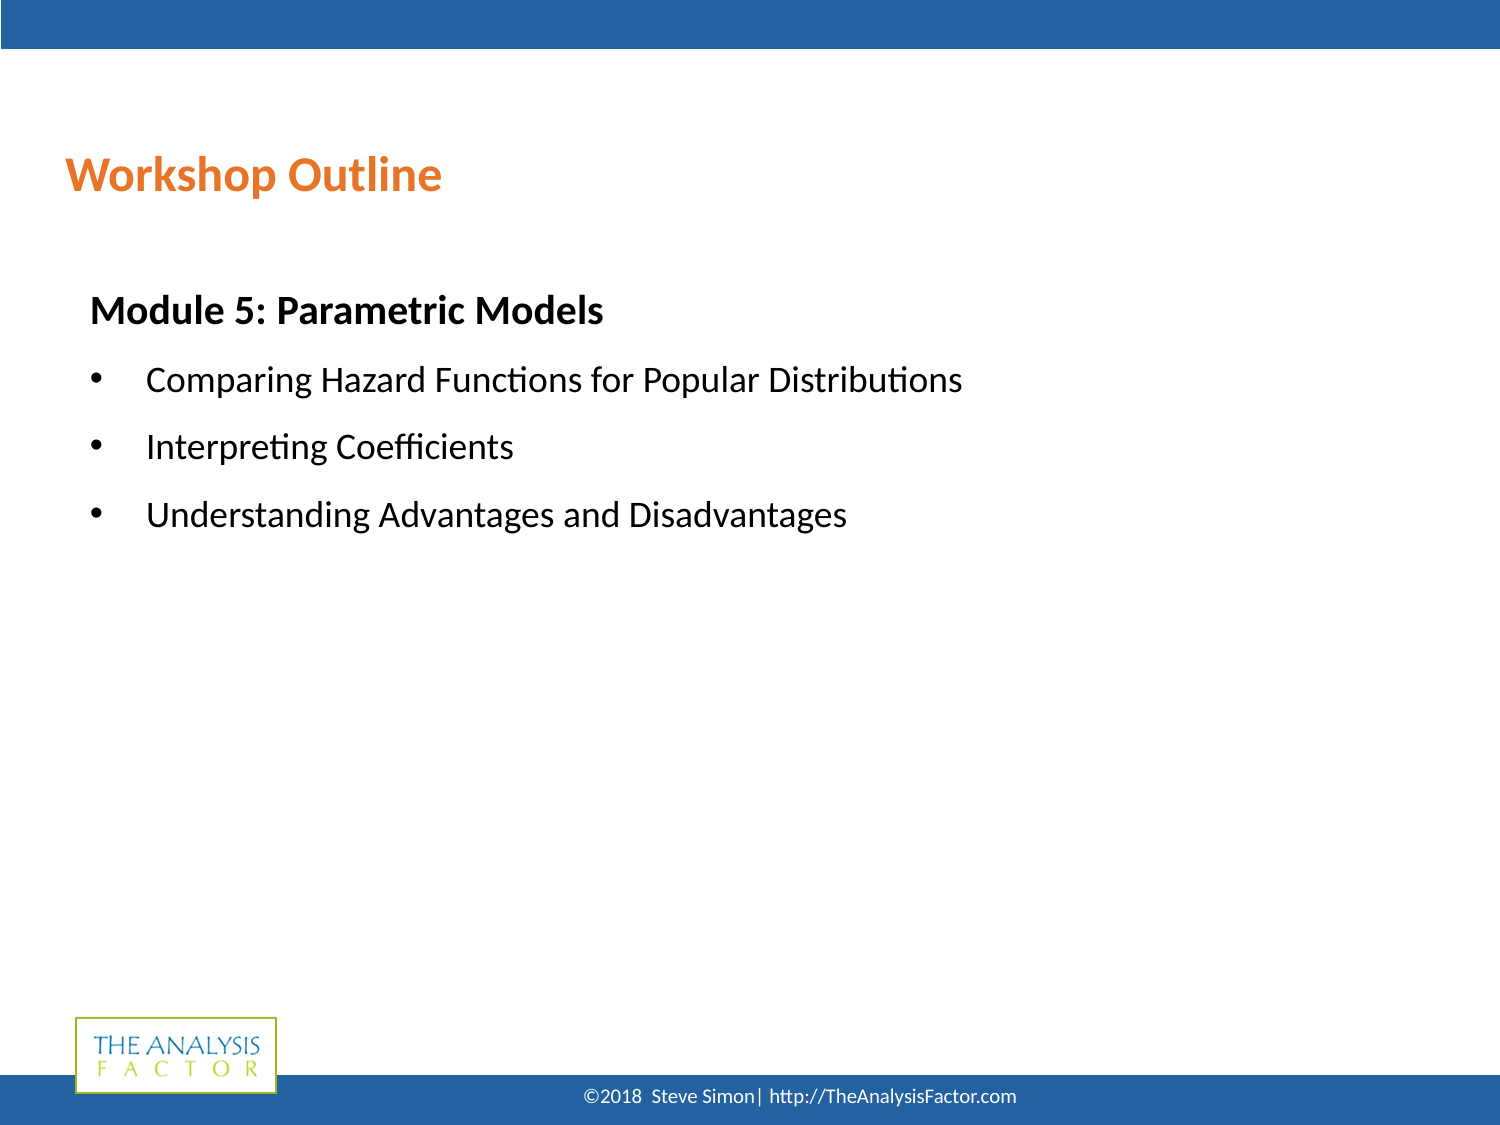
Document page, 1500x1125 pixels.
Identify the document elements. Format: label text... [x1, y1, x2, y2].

list Module 5: Parametric Models Comparing Hazard Functions for Popular Distributions Interpreting Coefficients Understanding Advantages and Disadvantages [75, 250, 1413, 1038]
footer ©2018 Steve Simon| http://TheAnalysisFactor.com [437, 1074, 1163, 1113]
text_box Workshop Outline [50, 62, 1450, 250]
picture [0, 0, 1500, 1125]
slide_number 16 [1125, 1066, 1475, 1125]
